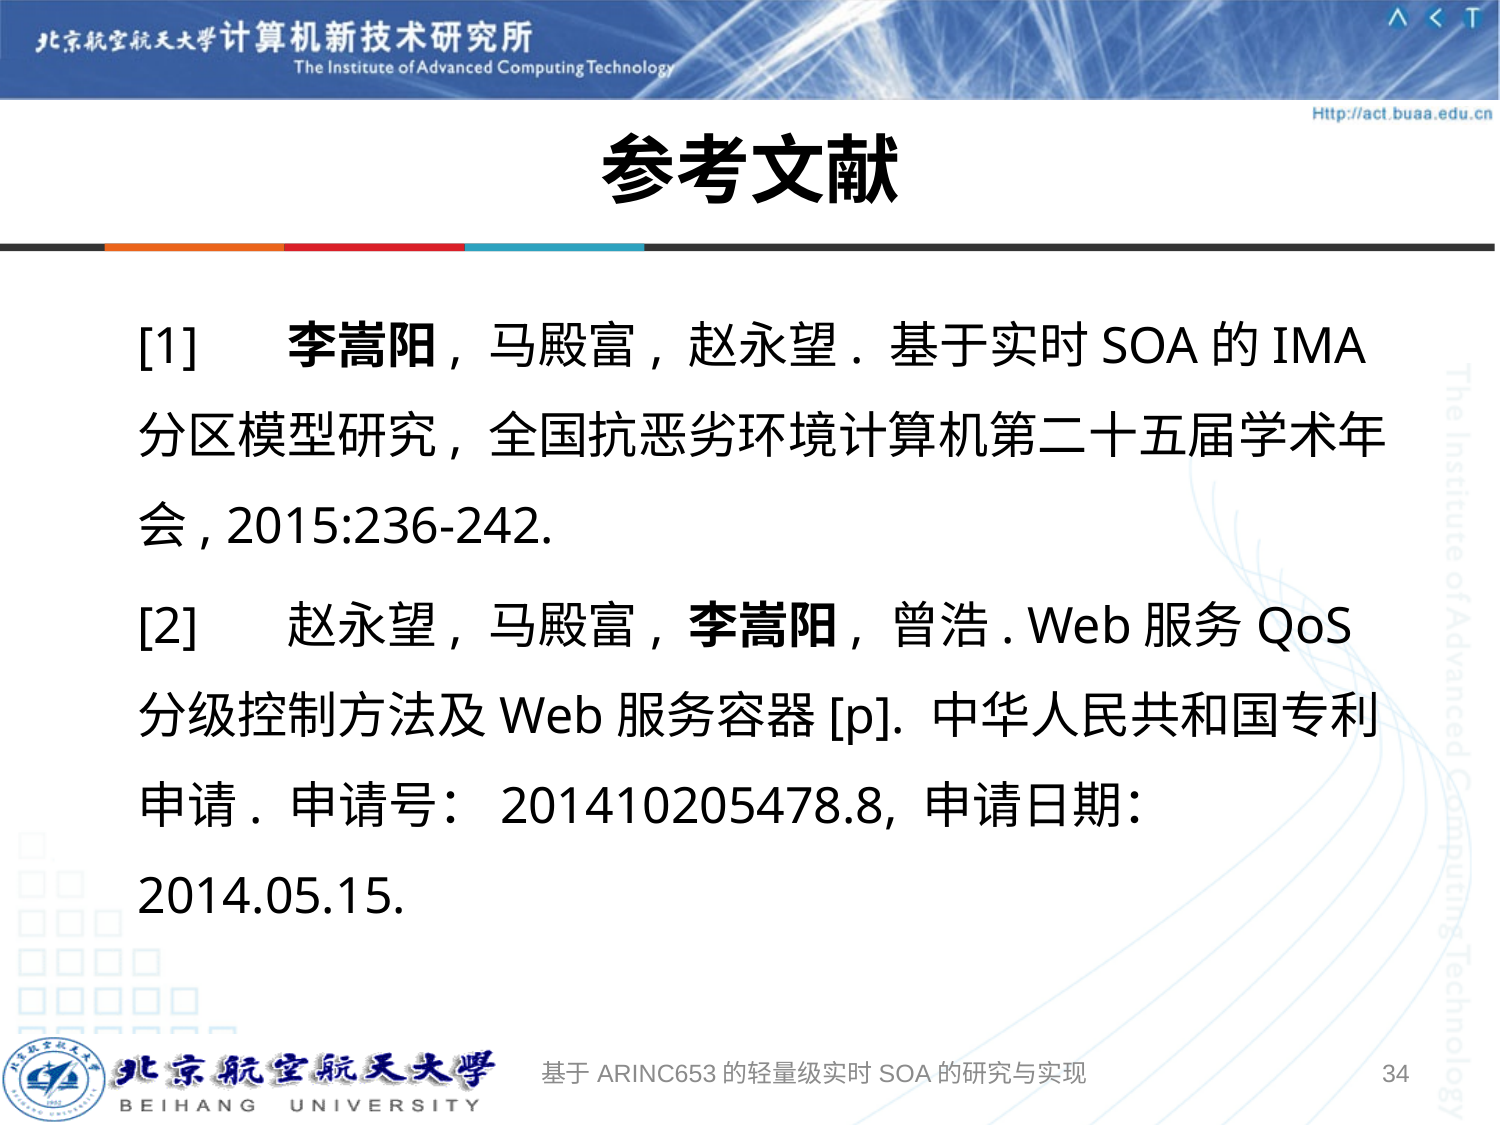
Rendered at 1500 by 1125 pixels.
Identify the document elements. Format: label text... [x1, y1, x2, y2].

title 参考文献 [75, 101, 1425, 233]
list [1] 李嵩阳, 马殿富, 赵永望. 基于实时SOA的IMA分区模型研究, 全国抗恶劣环境计算机第二十五届学术年会, 2015:236-242. [2] 赵永望, 马殿富, 李嵩阳, 曾浩. Web服务QoS分级控制方法及Web服务容器[p]. 中华人民共和国专利申请. 申请号：201410205478.8, 申请日期：2014.05.15. [75, 276, 1425, 1019]
footer 基于ARINC653的轻量级实时SOA的研究与实现 [512, 1042, 1074, 1103]
picture [1425, 106, 1494, 125]
slide_number 34 [1074, 1042, 1425, 1103]
picture [0, 363, 1500, 1125]
picture [0, 0, 1500, 100]
